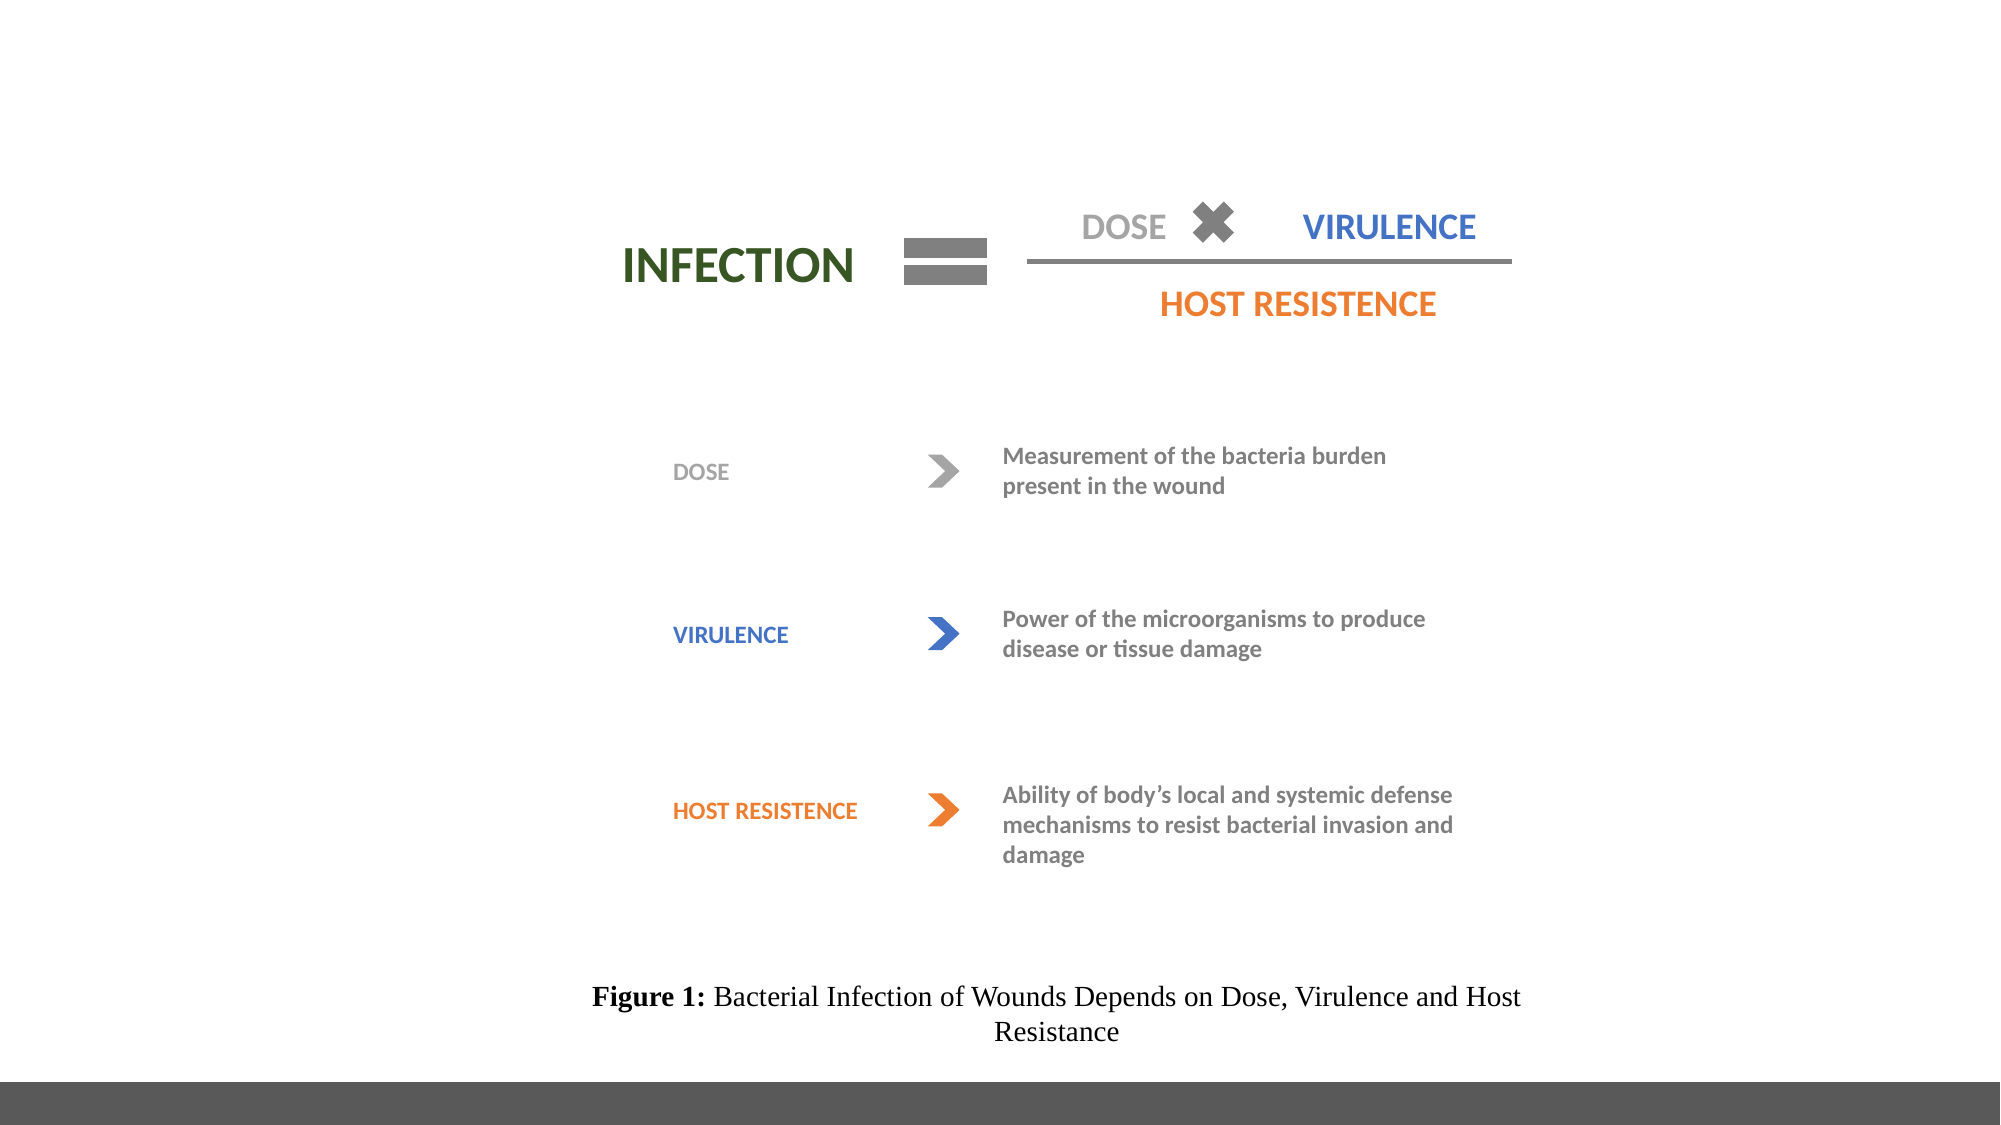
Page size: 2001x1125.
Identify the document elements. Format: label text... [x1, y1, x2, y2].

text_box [658, 595, 1482, 671]
text_box Figure 1: ﻿Bacterial Infection of Wounds Depends on Dose, Virulence and Host Resistance [557, 969, 1558, 1055]
text_box [1191, 200, 1236, 244]
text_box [658, 771, 1482, 878]
text_box HOST RESISTENCE [1027, 271, 1452, 332]
text_box VIRULENCE [1242, 194, 1492, 255]
text_box INFECTION [606, 223, 870, 301]
text_box DOSE [933, 194, 1182, 254]
text_box [904, 265, 987, 285]
text_box [904, 238, 987, 258]
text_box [658, 432, 1482, 509]
